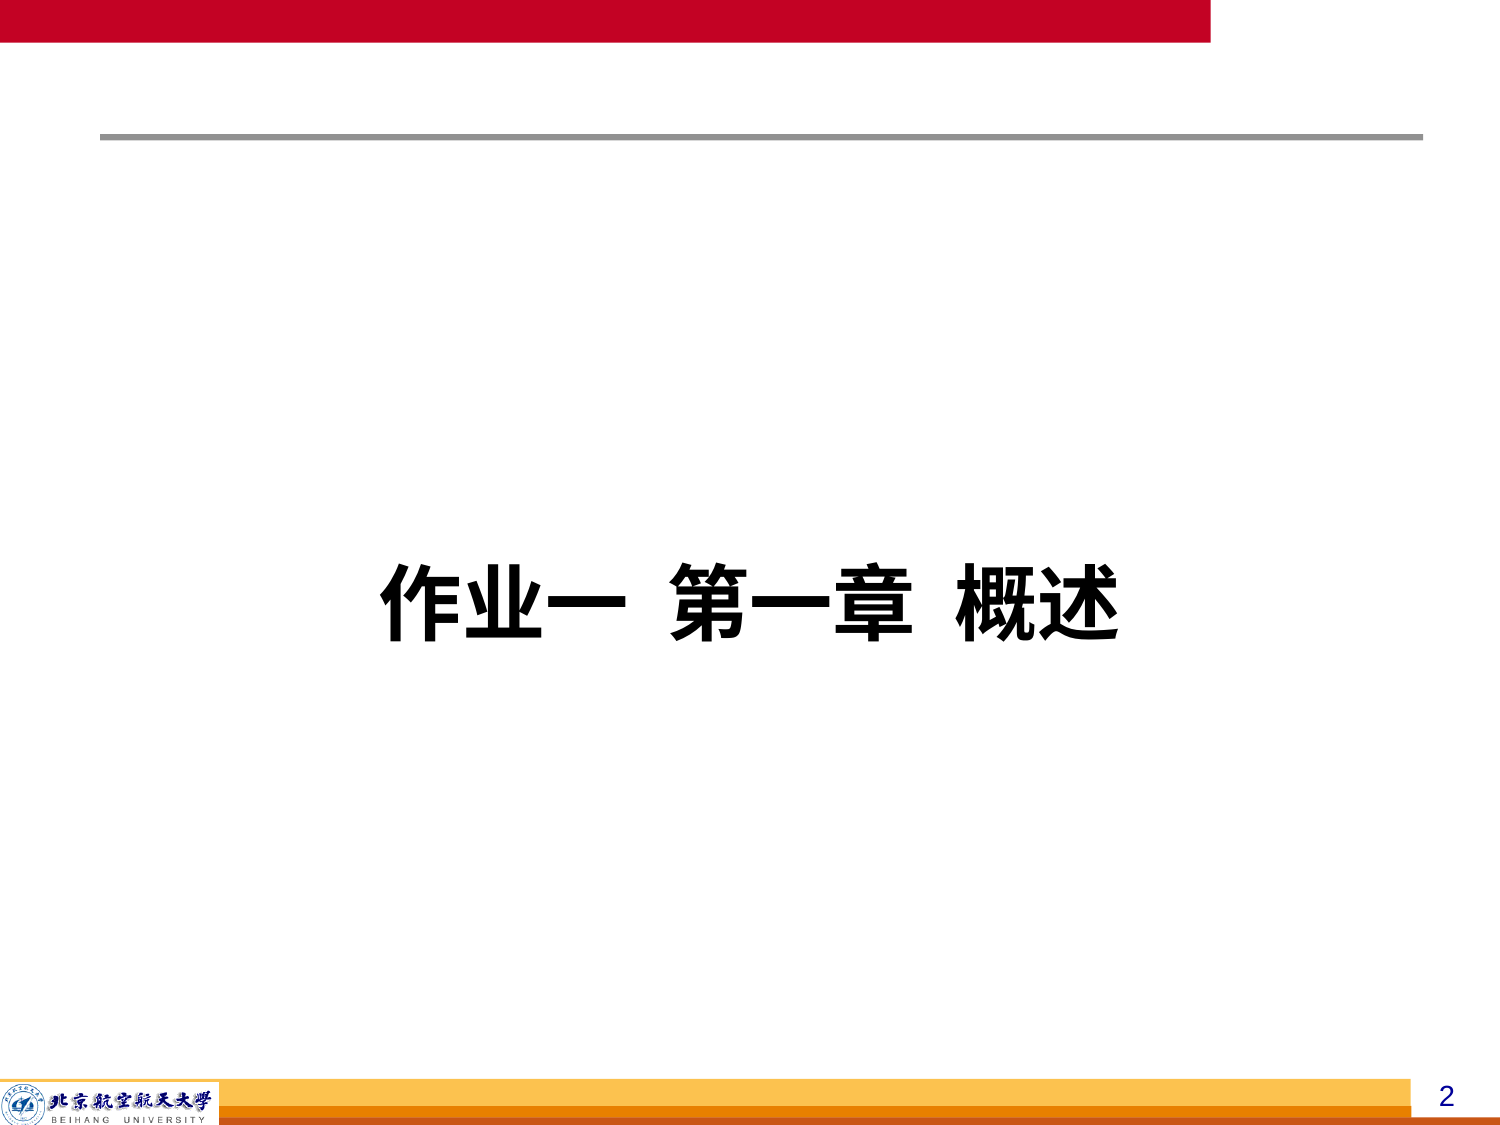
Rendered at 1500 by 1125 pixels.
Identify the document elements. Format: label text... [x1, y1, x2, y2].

list 作业一 第一章 概述 [0, 527, 1500, 647]
text_box [0, 79, 1317, 155]
text_box [0, 0, 1500, 75]
picture [0, 1082, 219, 1125]
